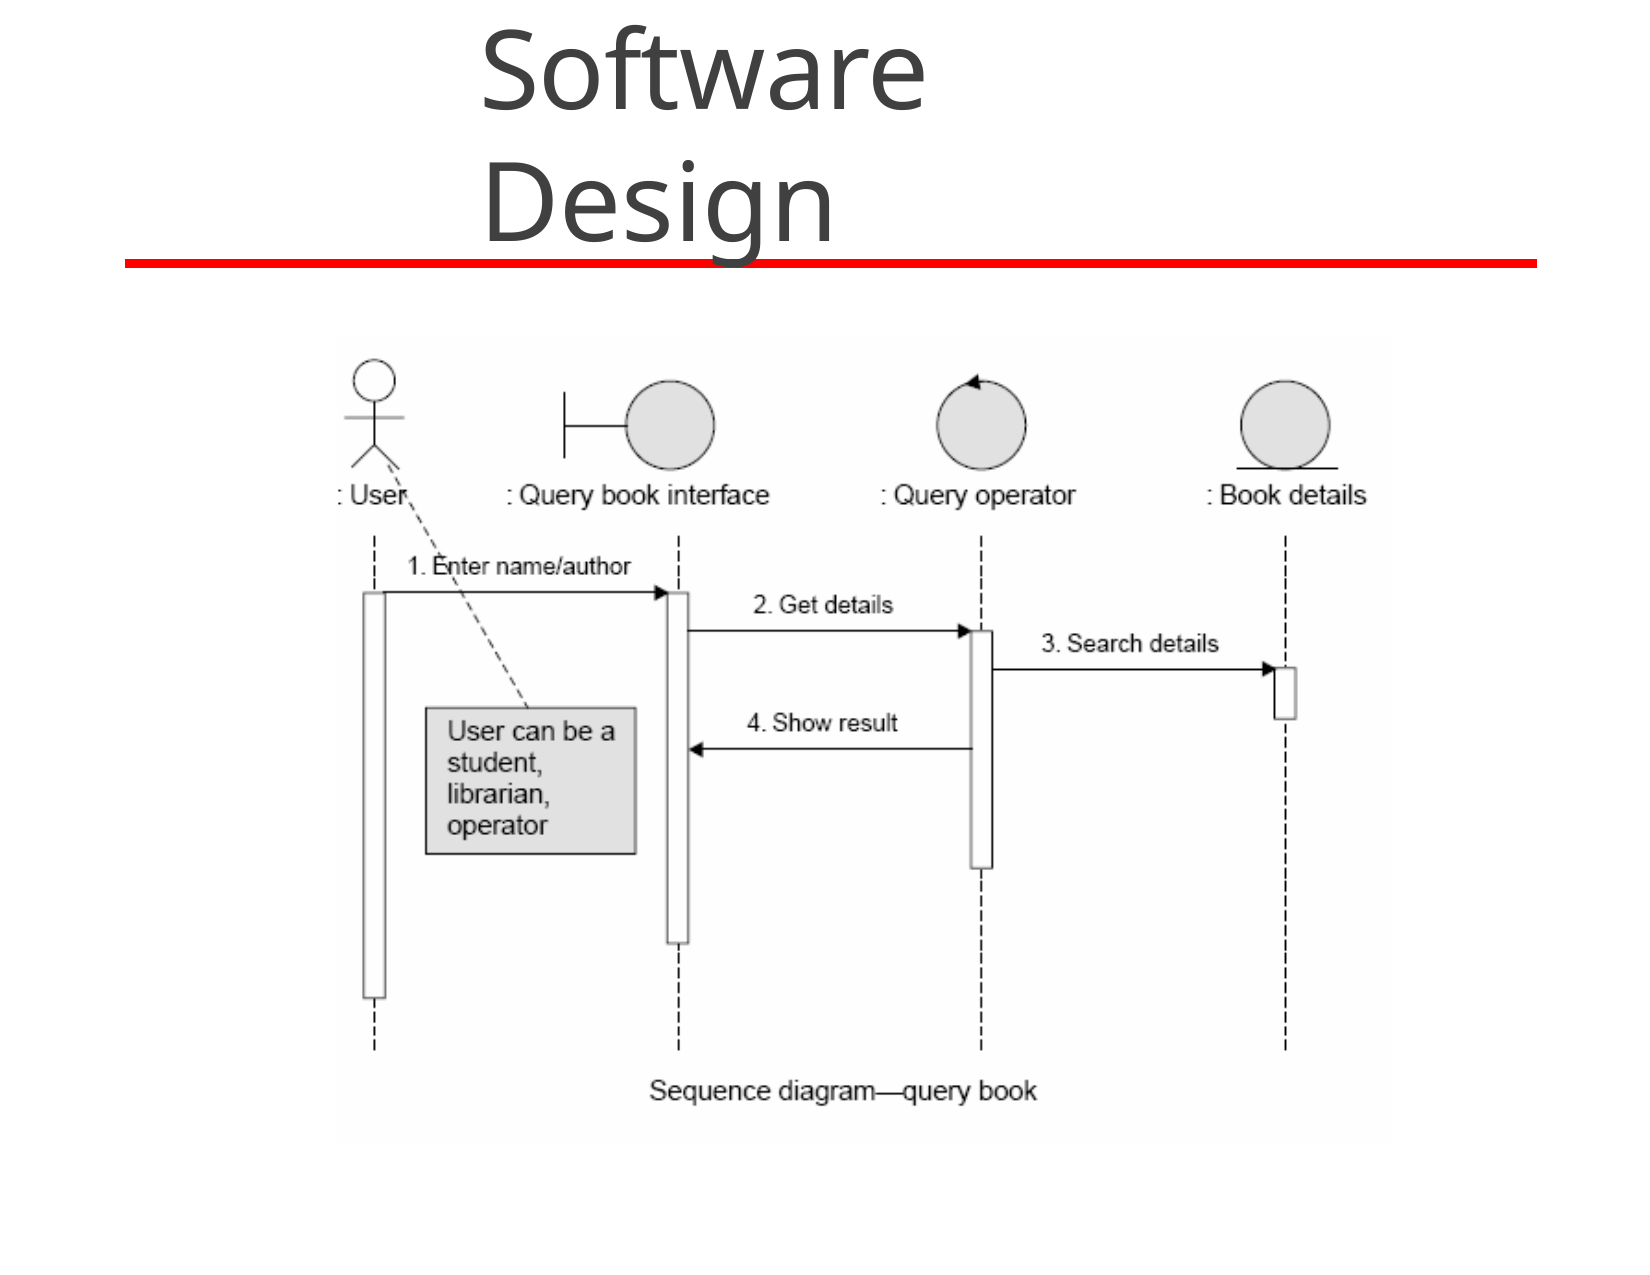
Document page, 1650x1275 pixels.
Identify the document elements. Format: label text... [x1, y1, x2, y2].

title Software Design [477, 0, 1252, 264]
text_box [337, 337, 1392, 1143]
